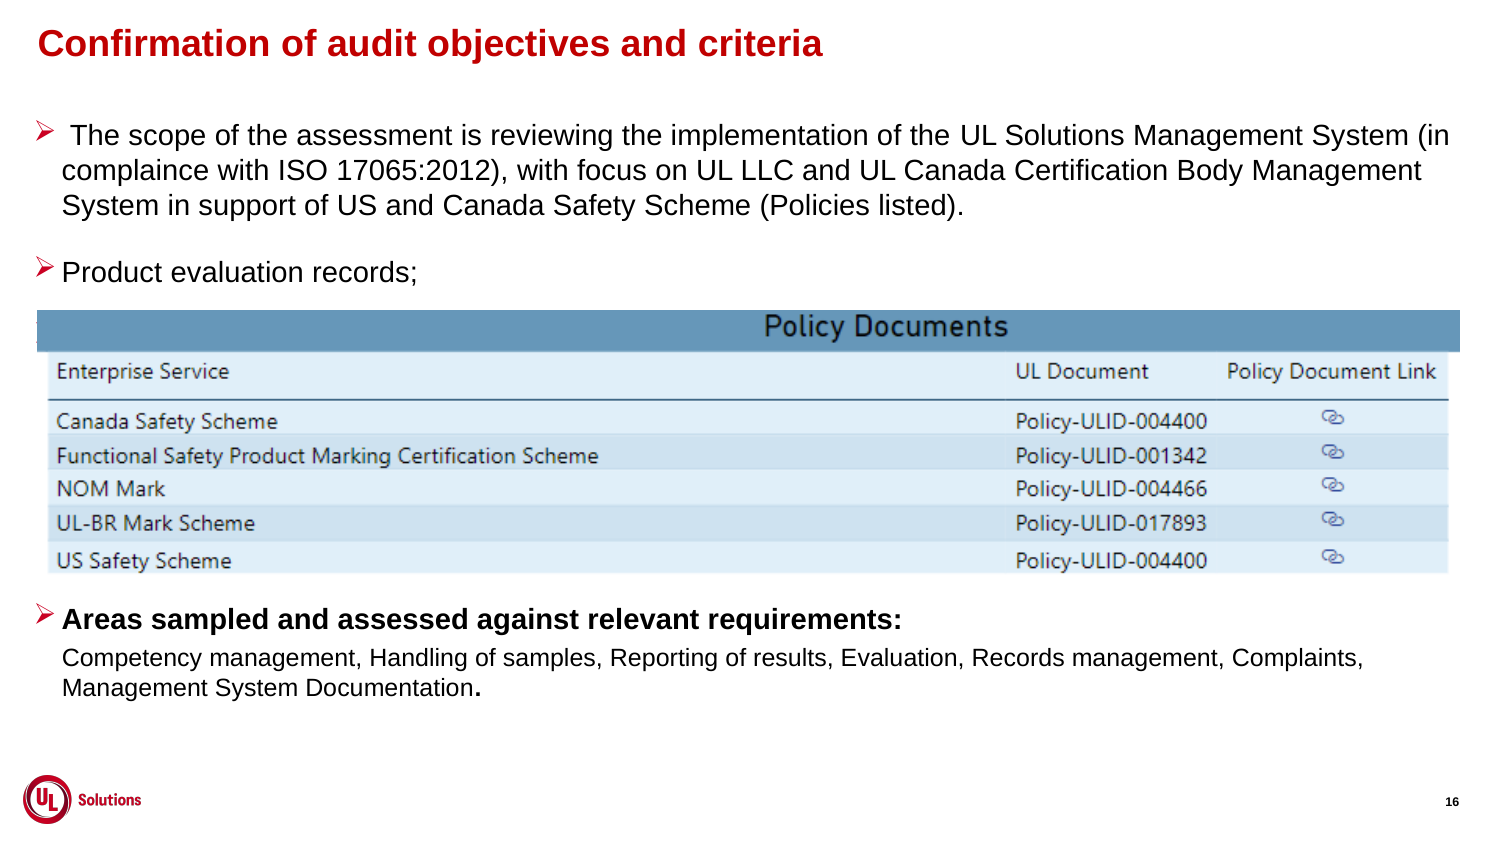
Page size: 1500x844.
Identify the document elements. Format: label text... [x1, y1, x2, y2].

text_box The scope of the assessment is reviewing the implementation of the UL Solutions Management System (in complaince with ISO 17065:2012), with focus on UL LLC and UL Canada Certification Body Management System in support of US and Canada Safety Scheme (Policies listed). Product evaluation records; Certification Review and Decision Areas sampled and assessed against relevant requirements: Competency management, Handling of samples, Reporting of results, Evaluation, Records management, Complaints, Management System Documentation. [18, 109, 1482, 699]
title Confirmation of audit objectives and criteria [37, 24, 1410, 91]
slide_number 16 [1409, 786, 1460, 809]
picture [23, 775, 141, 824]
picture [36, 309, 1461, 593]
